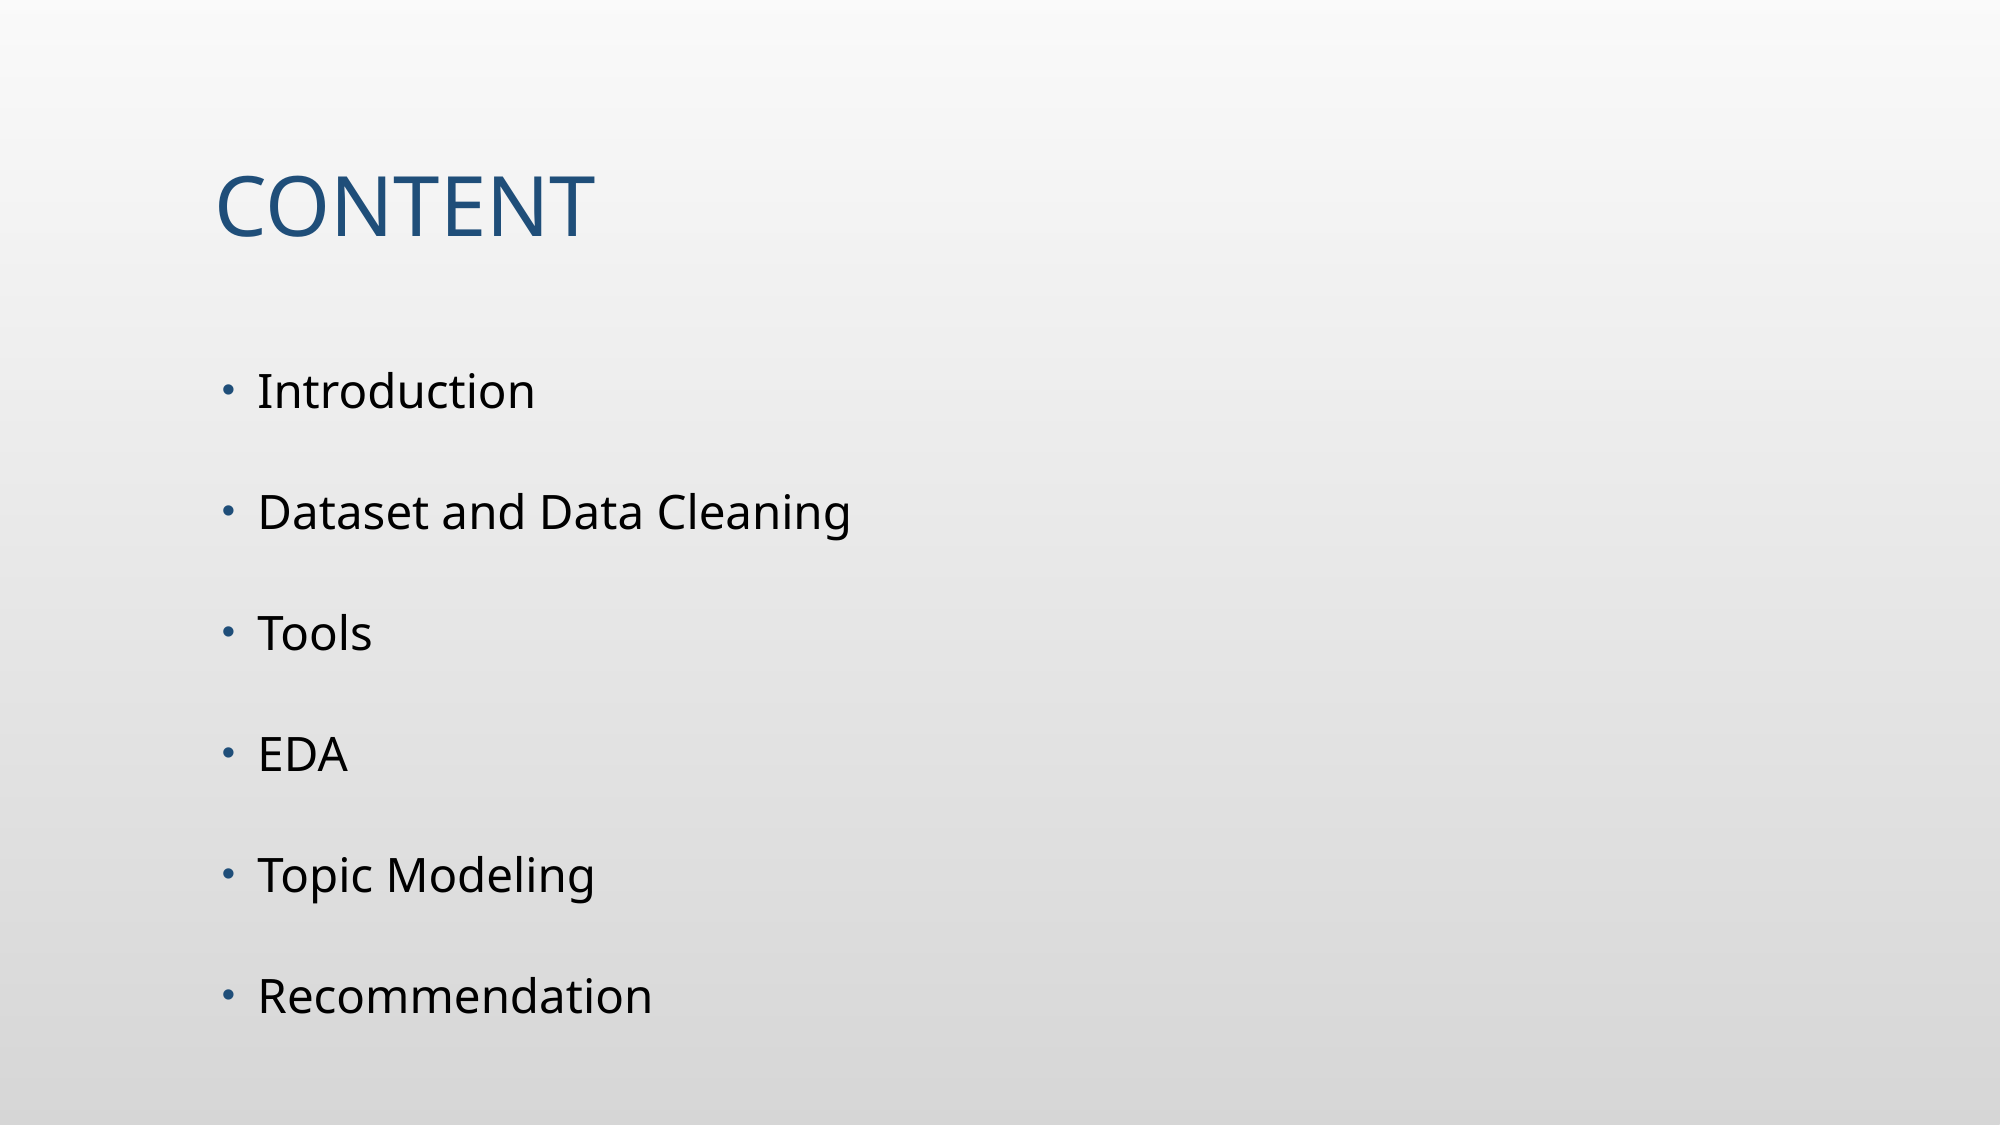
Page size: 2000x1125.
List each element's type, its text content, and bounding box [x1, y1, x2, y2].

list Introduction Dataset and Data Cleaning Tools EDA Topic Modeling Recommendation [199, 324, 973, 1038]
title content [199, 45, 1800, 263]
